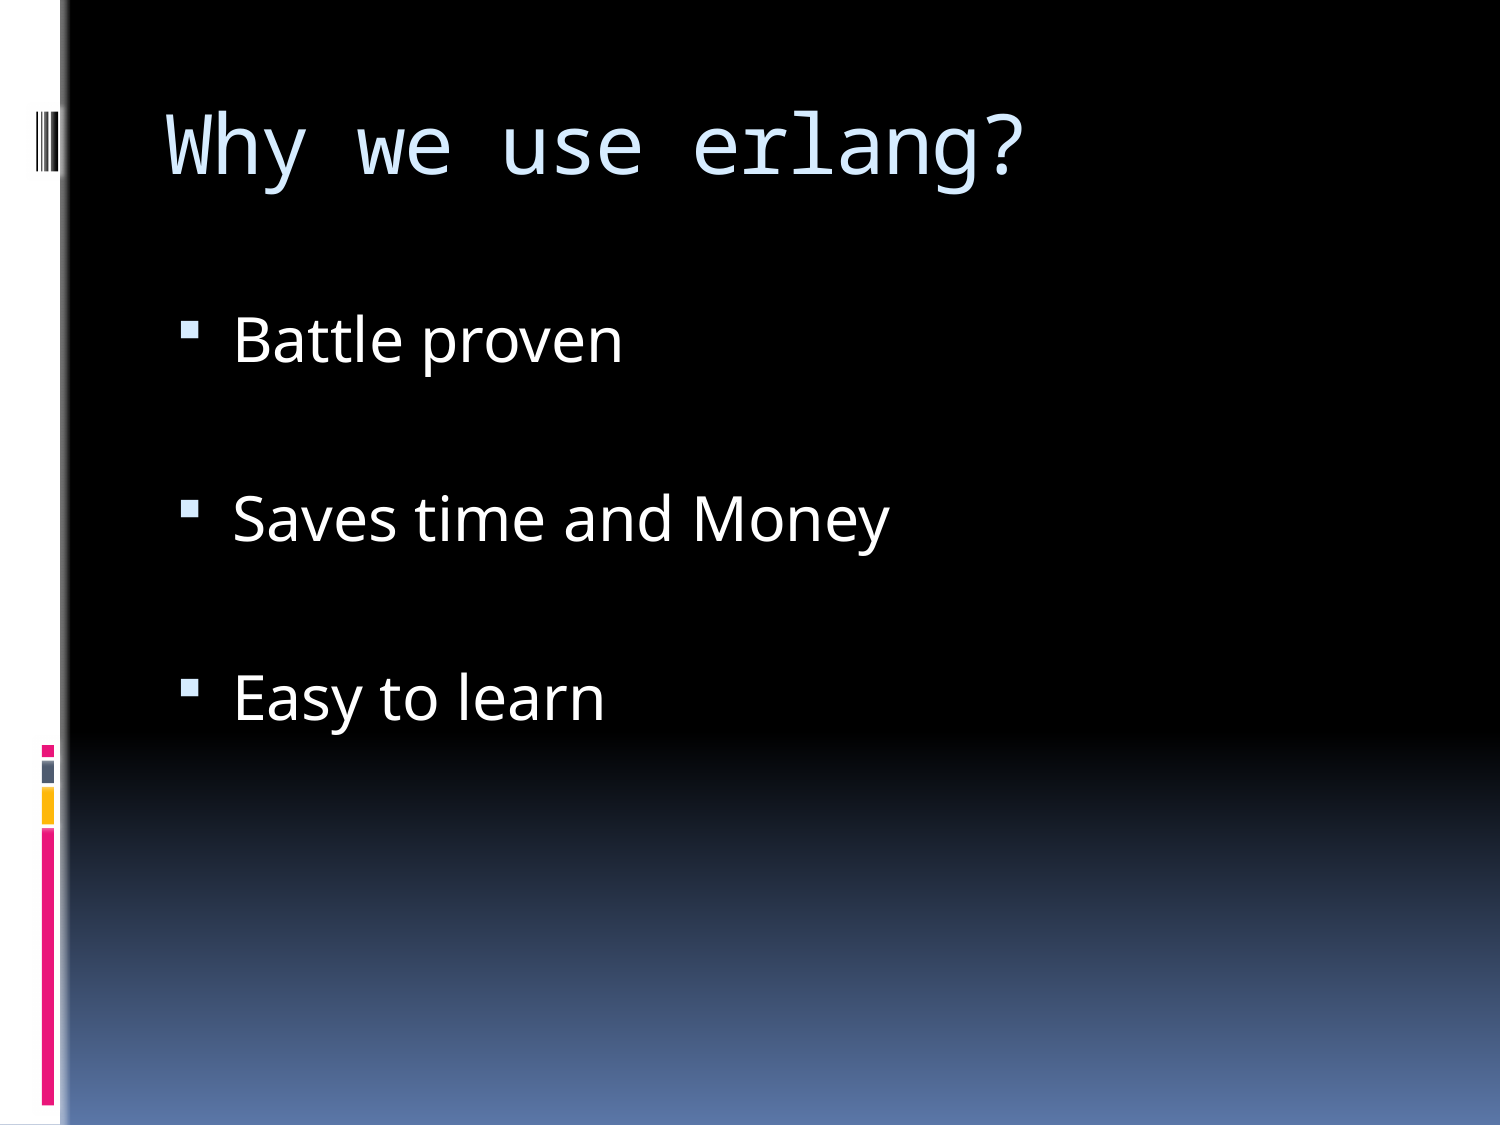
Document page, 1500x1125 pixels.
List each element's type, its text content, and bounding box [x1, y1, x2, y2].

list Battle proven Saves time and Money Easy to learn [150, 292, 1425, 1043]
title Why we use erlang? [150, 83, 1425, 234]
